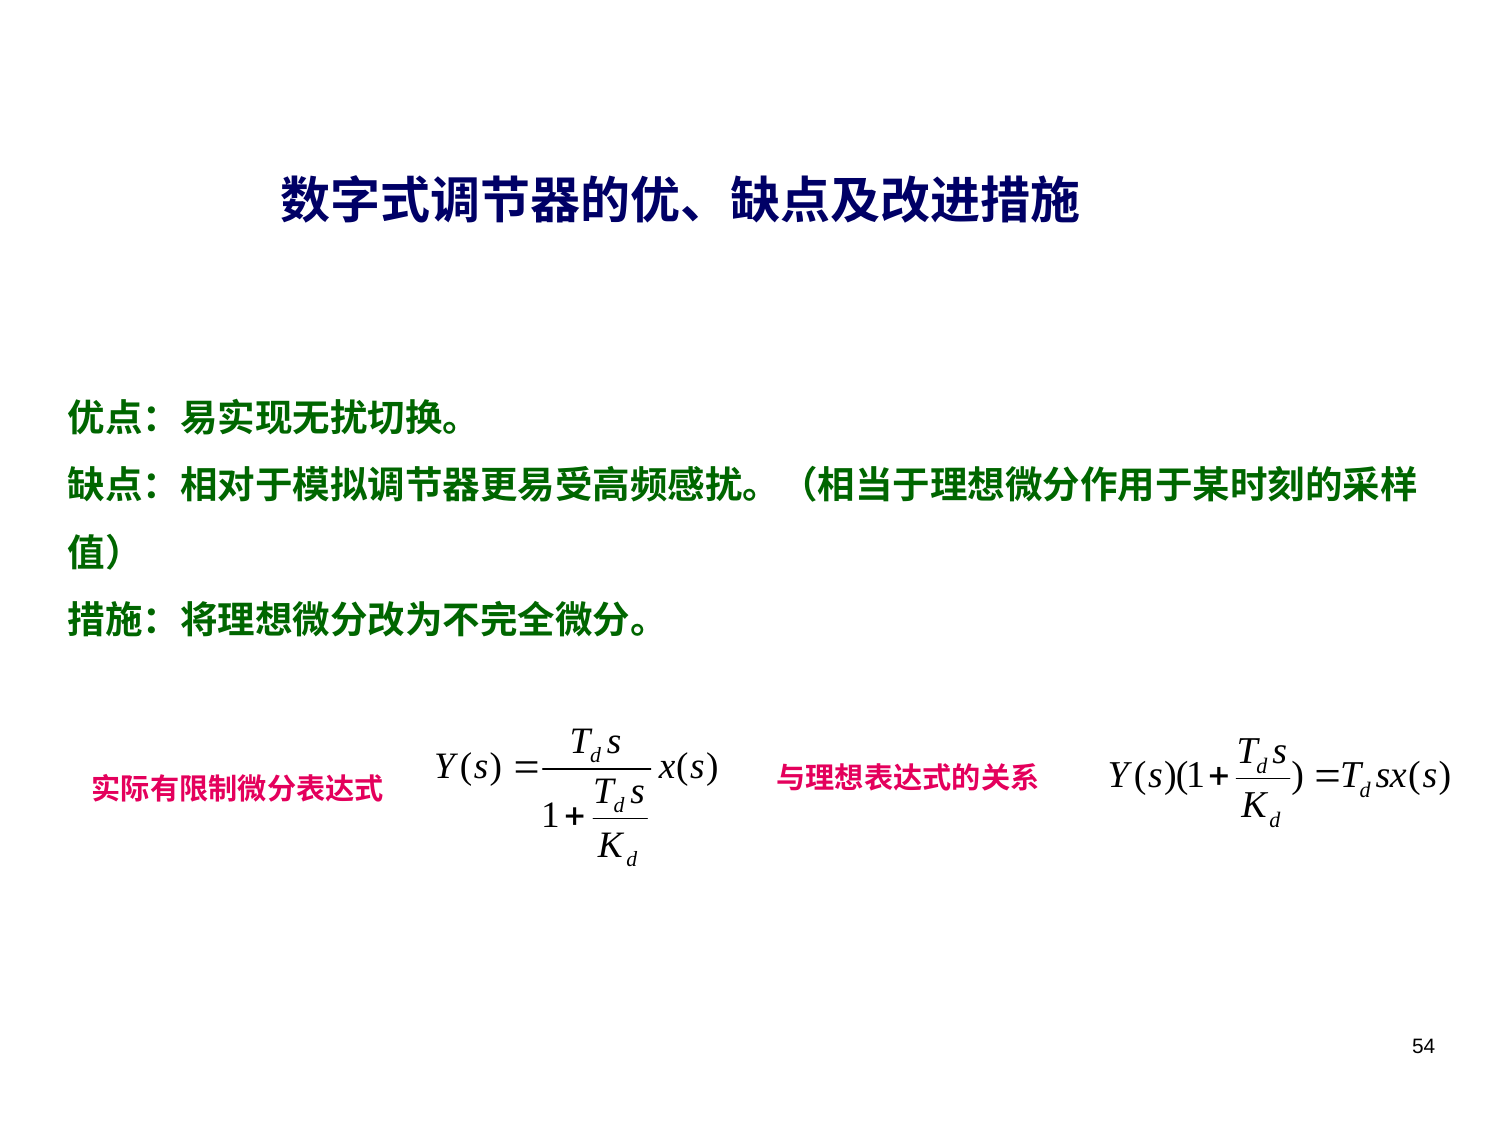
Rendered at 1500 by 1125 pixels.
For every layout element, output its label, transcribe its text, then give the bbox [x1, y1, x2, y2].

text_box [430, 715, 727, 875]
text_box 优点：易实现无扰切换。 缺点：相对于模拟调节器更易受高频感扰。（相当于理想微分作用于某时刻的采样值） 措施：将理想微分改为不完全微分。 [53, 468, 1483, 509]
text_box 实际有限制微分表达式 [76, 763, 420, 813]
text_box 与理想表达式的关系 [761, 751, 1069, 802]
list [1104, 727, 1459, 836]
text_box 优点：易实现无扰切换。 缺点：相对于模拟调节器更易受高频感扰。（相当于理想微分作用于某时刻的采样值） 措施：将理想微分改为不完全微分。 [53, 510, 1483, 649]
list 数字式调节器的优、缺点及改进措施 [265, 172, 1283, 263]
text_box 优点：易实现无扰切换。 缺点：相对于模拟调节器更易受高频感扰。（相当于理想微分作用于某时刻的采样值） 措施：将理想微分改为不完全微分。 [53, 363, 1483, 467]
slide_number 54 [1137, 1024, 1451, 1101]
